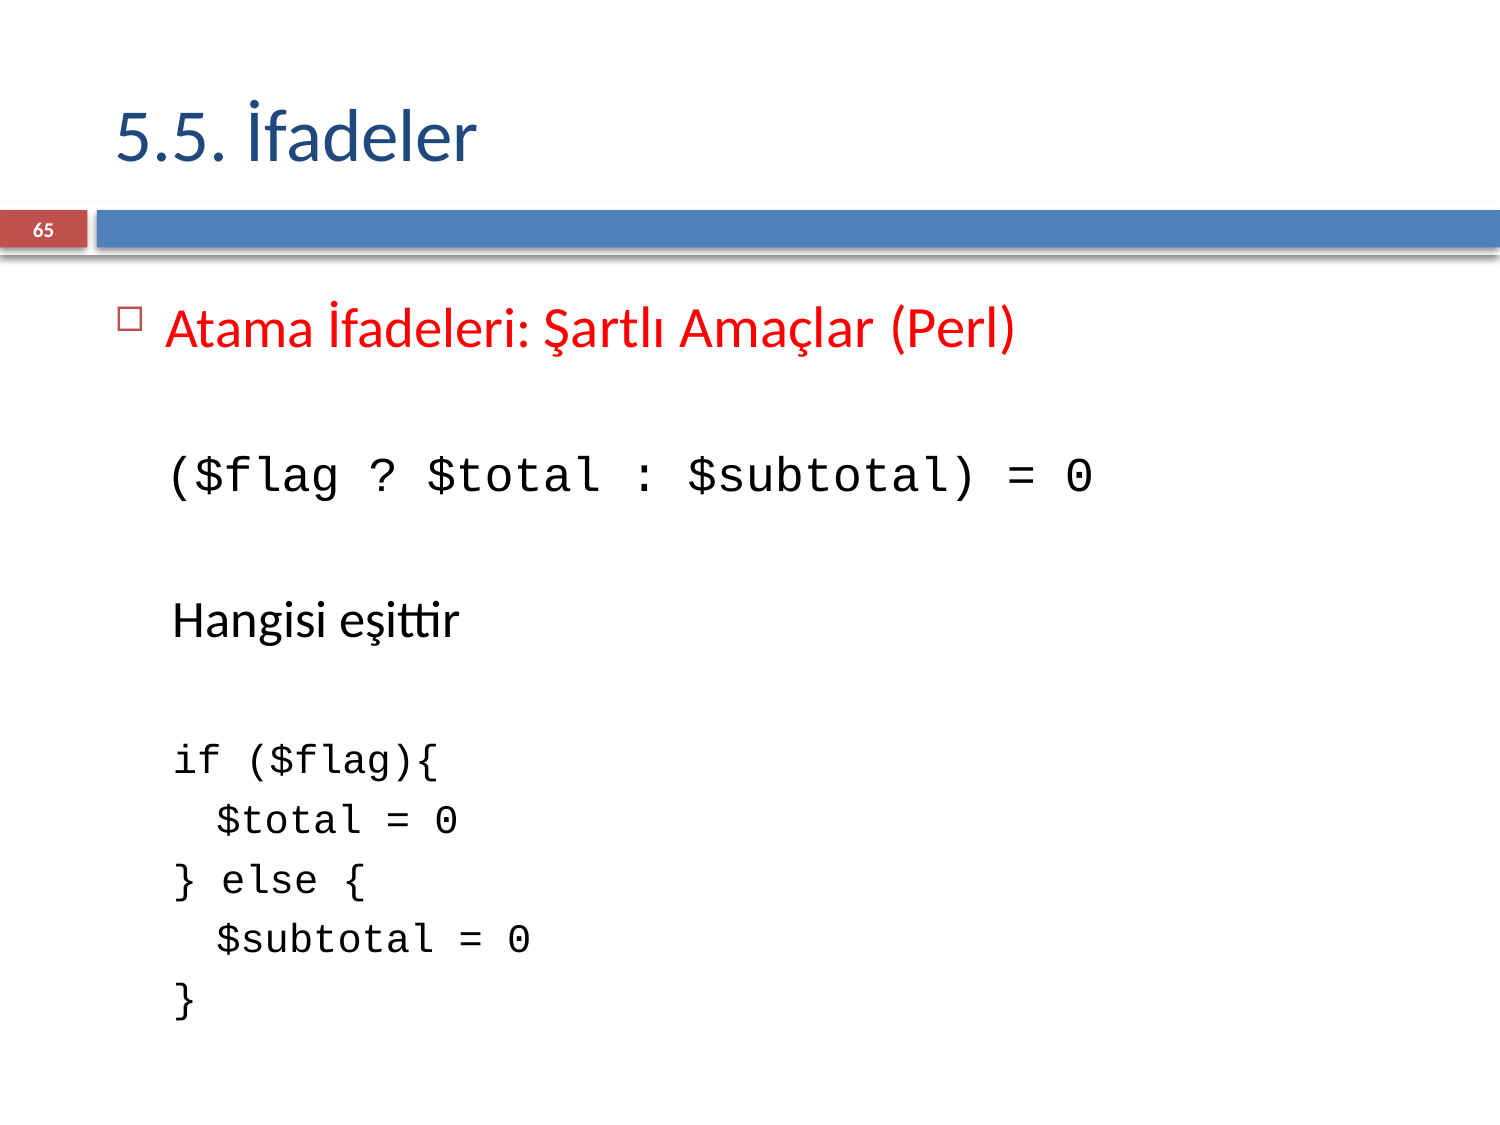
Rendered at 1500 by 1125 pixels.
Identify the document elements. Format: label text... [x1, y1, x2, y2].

title 5.5. İfadeler [99, 37, 1438, 225]
slide_number 65 [0, 208, 88, 249]
list Atama İfadeleri: Şartlı Amaçlar (Perl) ($flag ? $total : $subtotal) = 0 Hangisi eşittir if ($flag){ $total = 0 } else { $subtotal = 0 } [99, 281, 1338, 1032]
